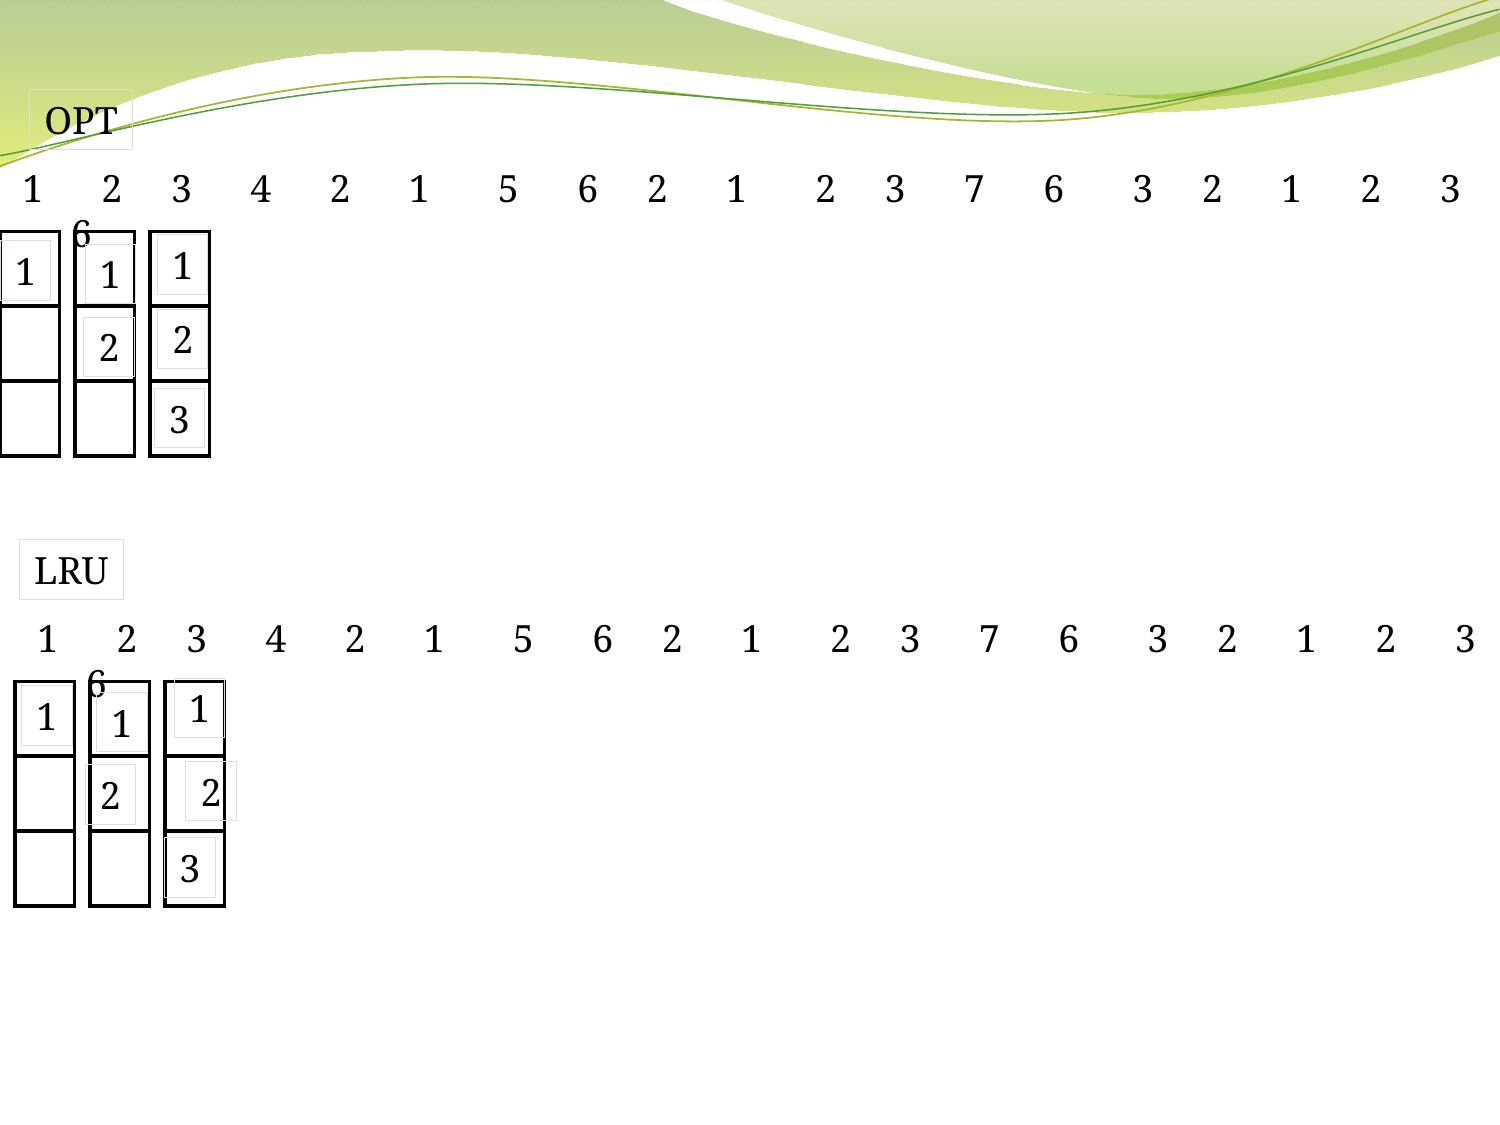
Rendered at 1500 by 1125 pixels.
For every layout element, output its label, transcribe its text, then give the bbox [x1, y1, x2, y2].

text_box [164, 758, 225, 831]
text_box 3 [154, 388, 205, 448]
text_box [14, 681, 22, 756]
text_box OPT [29, 89, 133, 150]
text_box 2 [157, 309, 208, 369]
text_box 1 [21, 685, 73, 746]
text_box [74, 381, 135, 457]
text_box 3 [164, 837, 216, 898]
text_box [0, 306, 60, 381]
text_box 2 [85, 764, 136, 825]
text_box [14, 831, 75, 907]
text_box 1 [96, 692, 148, 752]
text_box 2 [185, 761, 237, 821]
text_box [14, 756, 75, 831]
text_box LRU [19, 539, 124, 600]
text_box [149, 308, 210, 381]
text_box 1 2 3 4 2 1 5 6 2 1 2 3 7 6 3 2 1 2 3 6 [7, 157, 1485, 308]
text_box 1 [85, 244, 136, 304]
text_box [0, 381, 60, 457]
text_box [89, 831, 150, 907]
text_box [149, 381, 210, 457]
text_box 1 2 3 4 2 1 5 6 2 1 2 3 7 6 3 2 1 2 3 6 [22, 607, 1500, 758]
text_box [0, 231, 7, 240]
text_box 1 [174, 678, 225, 738]
text_box 2 [83, 317, 135, 377]
text_box [89, 758, 150, 831]
text_box 1 [0, 240, 51, 301]
text_box 1 [157, 234, 208, 295]
text_box [164, 831, 225, 907]
text_box [74, 308, 135, 381]
